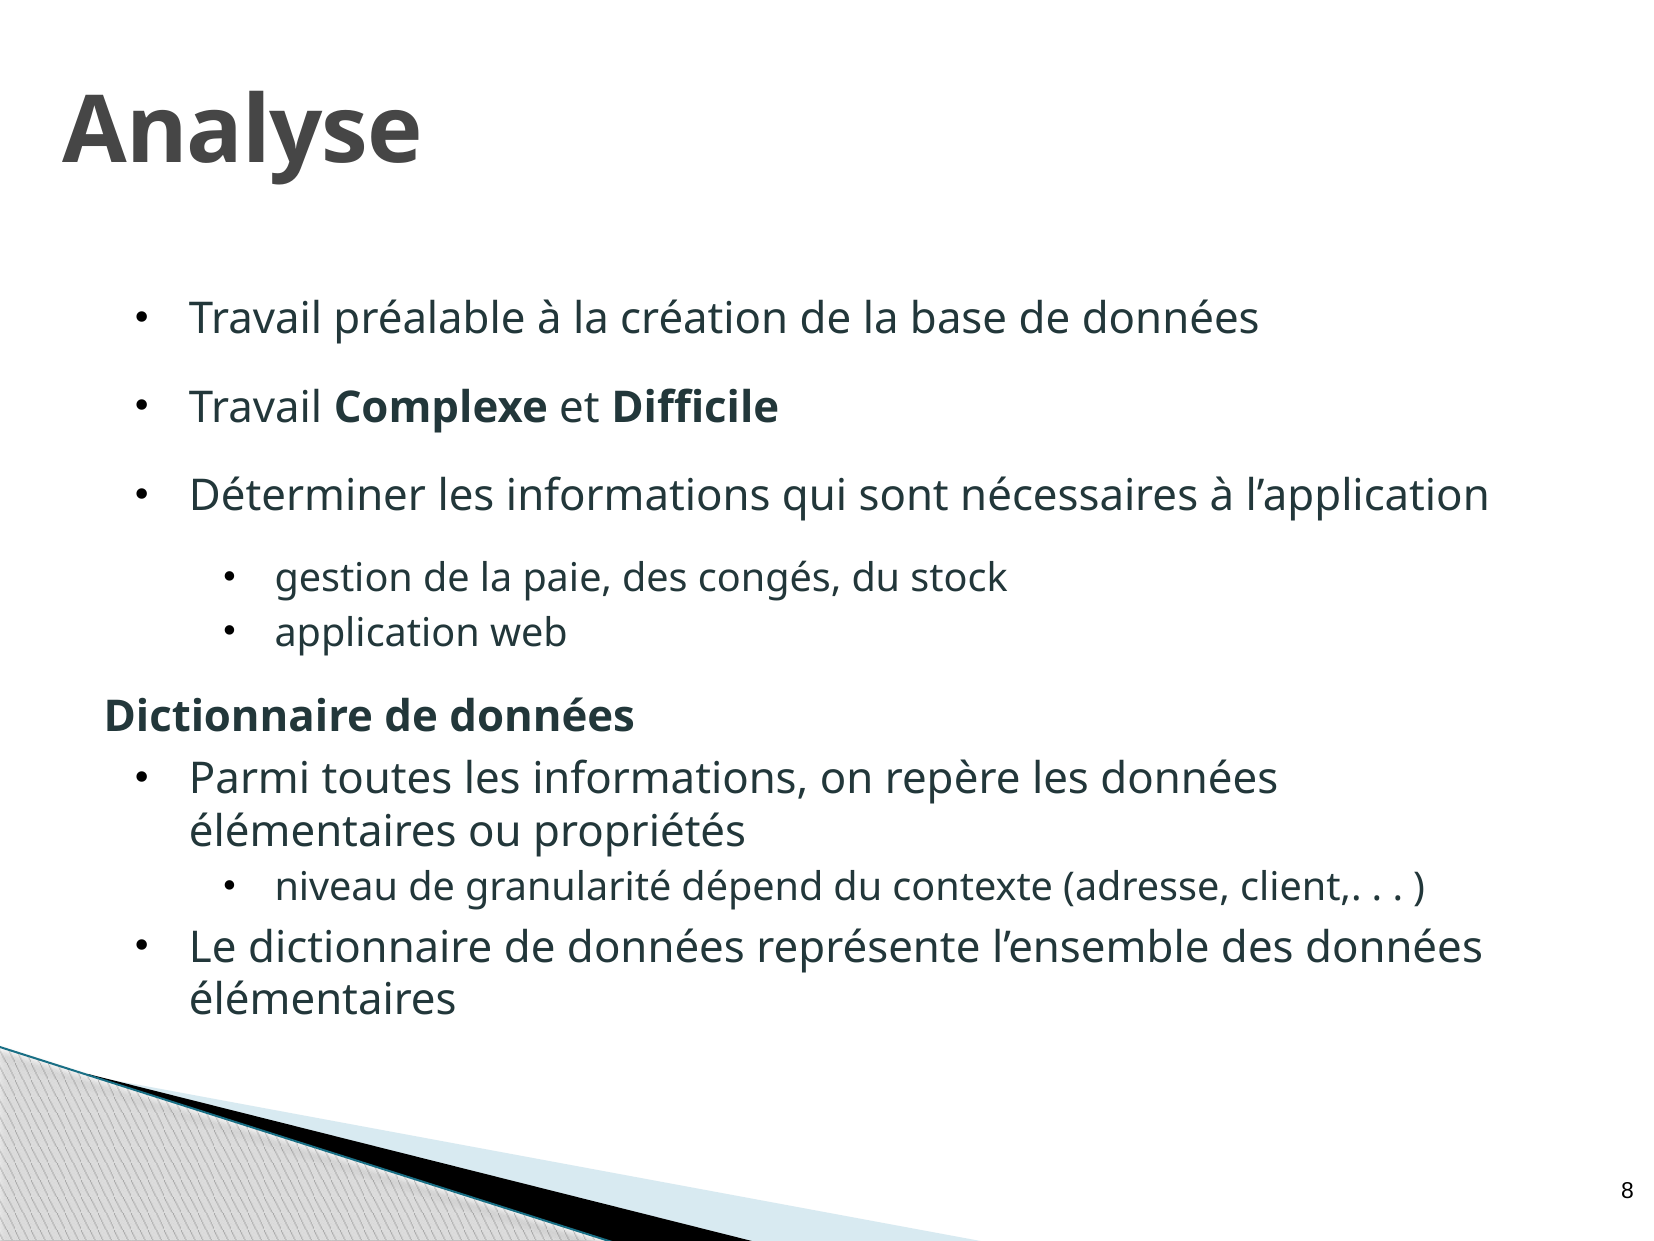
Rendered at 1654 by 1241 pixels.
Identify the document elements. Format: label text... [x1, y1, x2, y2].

slide_number 8 [1581, 475, 1634, 1203]
text_box Travail préalable à la création de la base de données Travail Complexe et Difficile Déterminer les informations qui sont nécessaires à l’application gestion de la paie, des congés, du stock application web Dictionnaire de données Parmi toutes les informations, on repère les données élémentaires ou propriétés niveau de granularité dépend du contexte (adresse, client,. . . ) Le dictionnaire de données représente l’ensemble des données élémentaires [99, 286, 1497, 1024]
title Analyse [58, 18, 792, 229]
